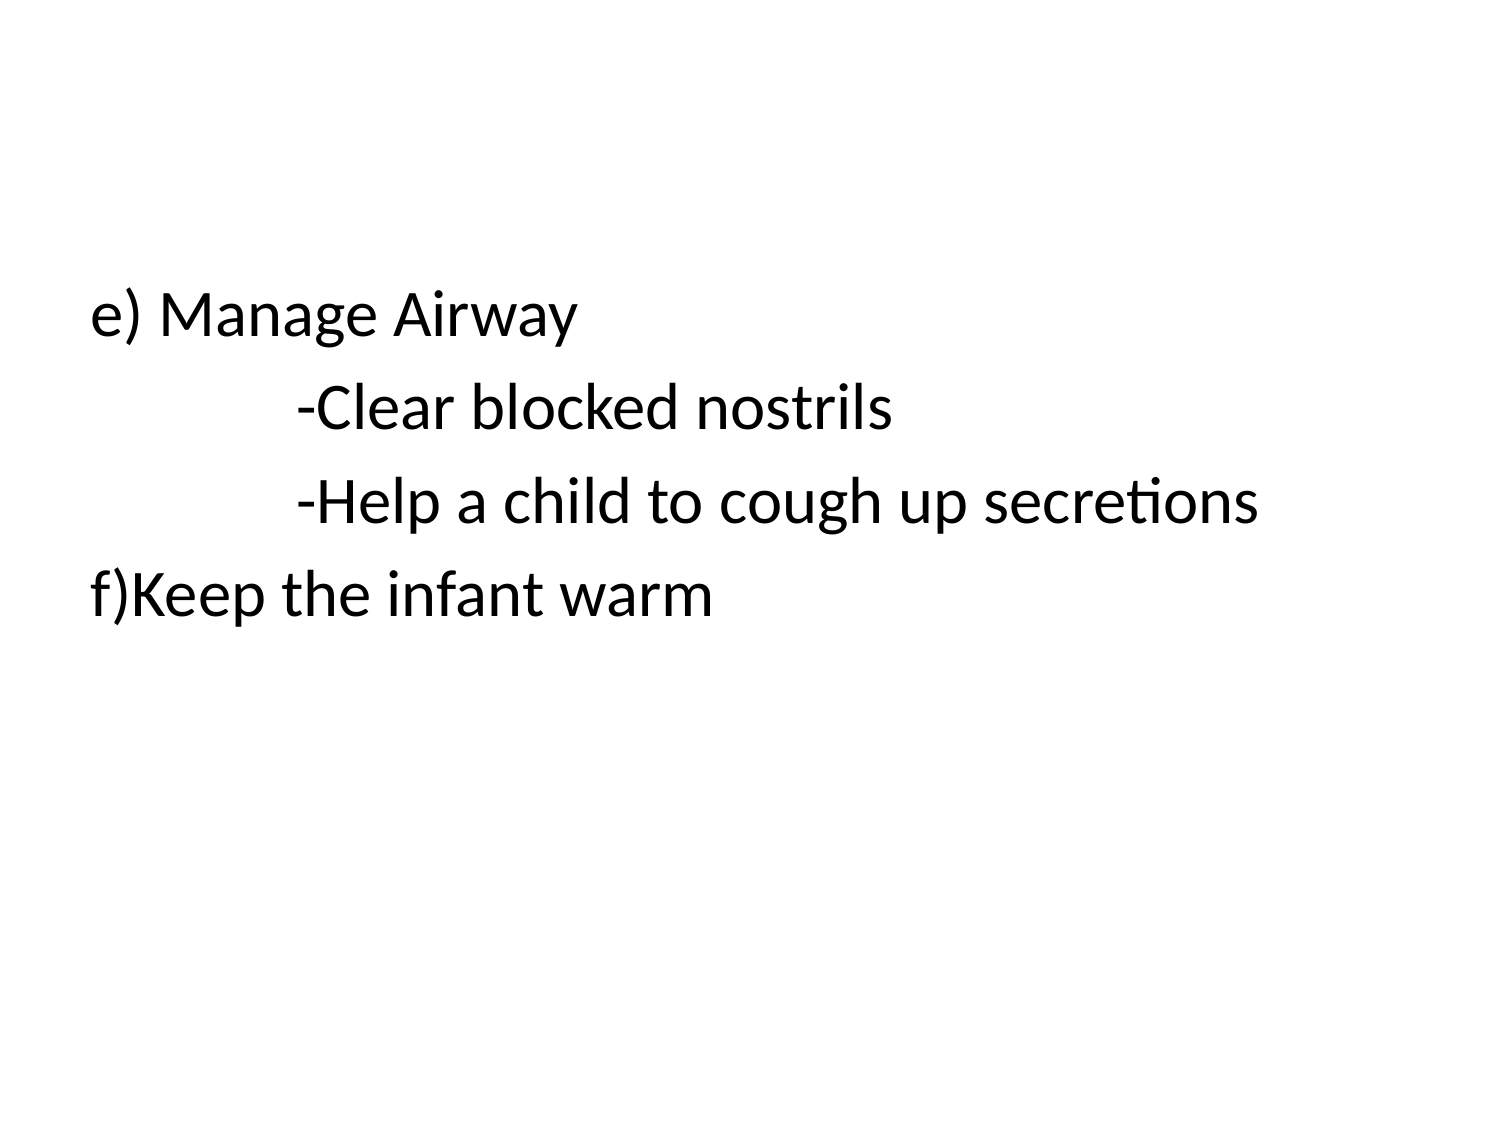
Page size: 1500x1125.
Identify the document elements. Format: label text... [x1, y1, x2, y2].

list e) Manage Airway -Clear blocked nostrils -Help a child to cough up secretions f)Keep the infant warm [75, 262, 1425, 1005]
